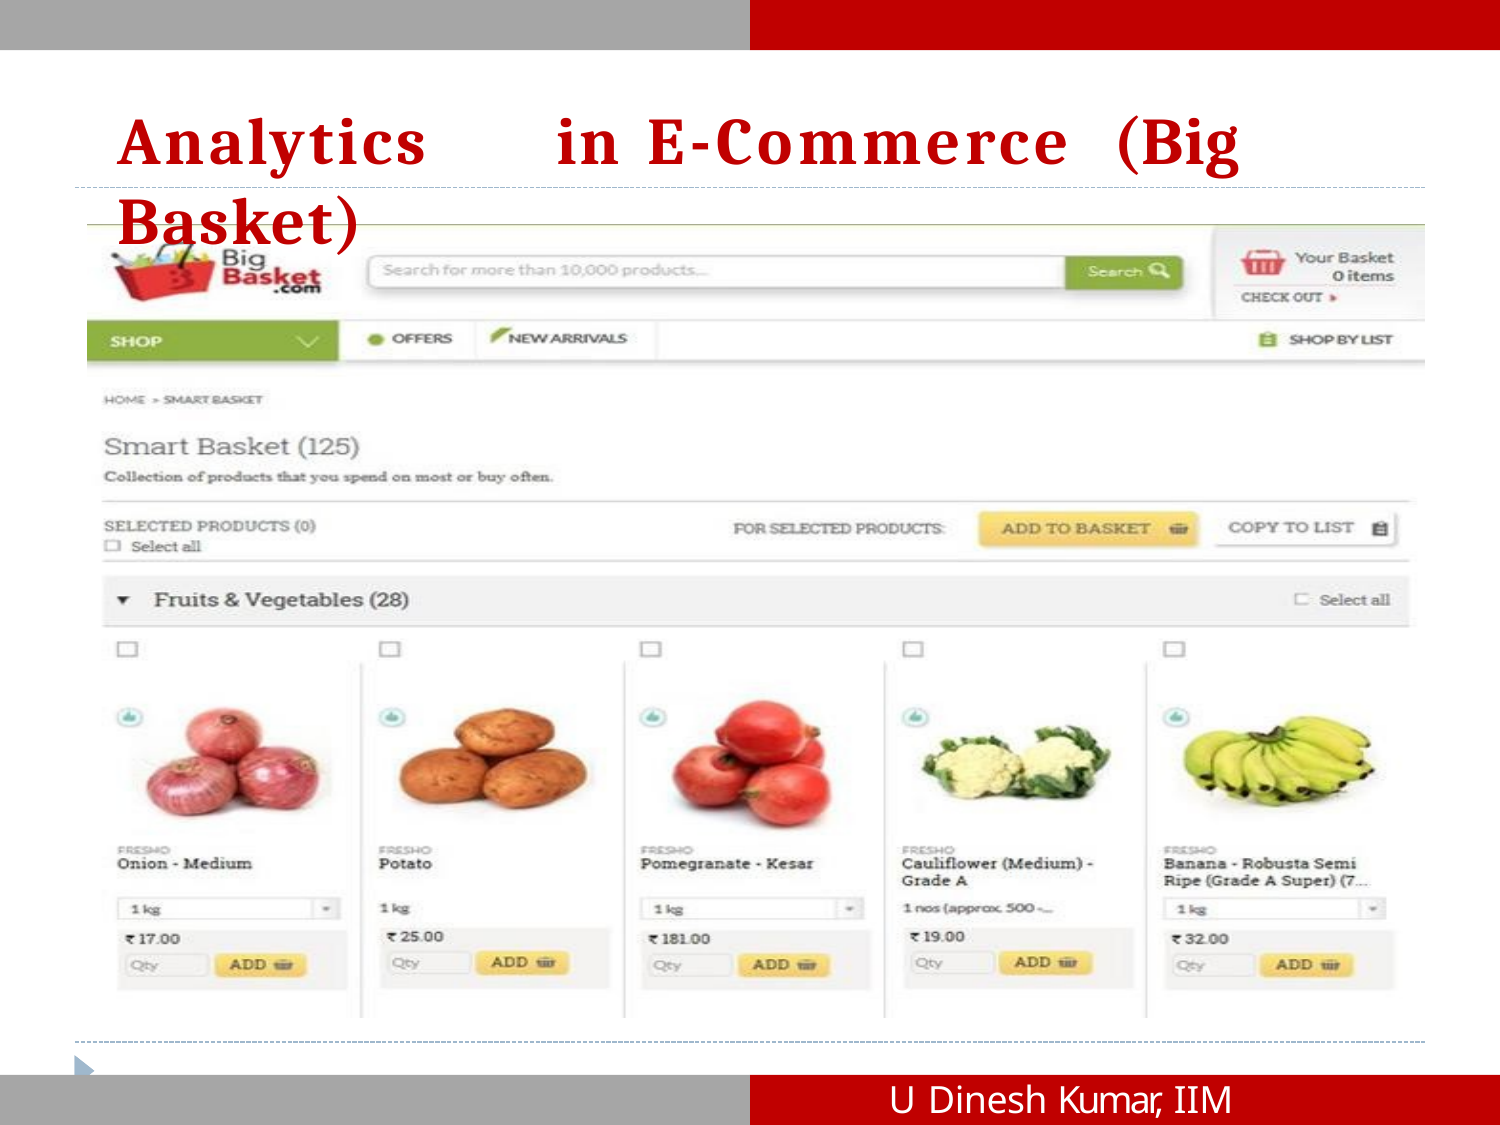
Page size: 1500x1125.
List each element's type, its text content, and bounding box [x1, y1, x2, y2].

picture [87, 224, 1426, 1018]
title Analytics in E-Commerce (Big Basket) [25, 53, 1435, 286]
text_box U Dinesh Kumar, IIM Bangalore [886, 1074, 1364, 1125]
text_box [0, 1074, 750, 1125]
